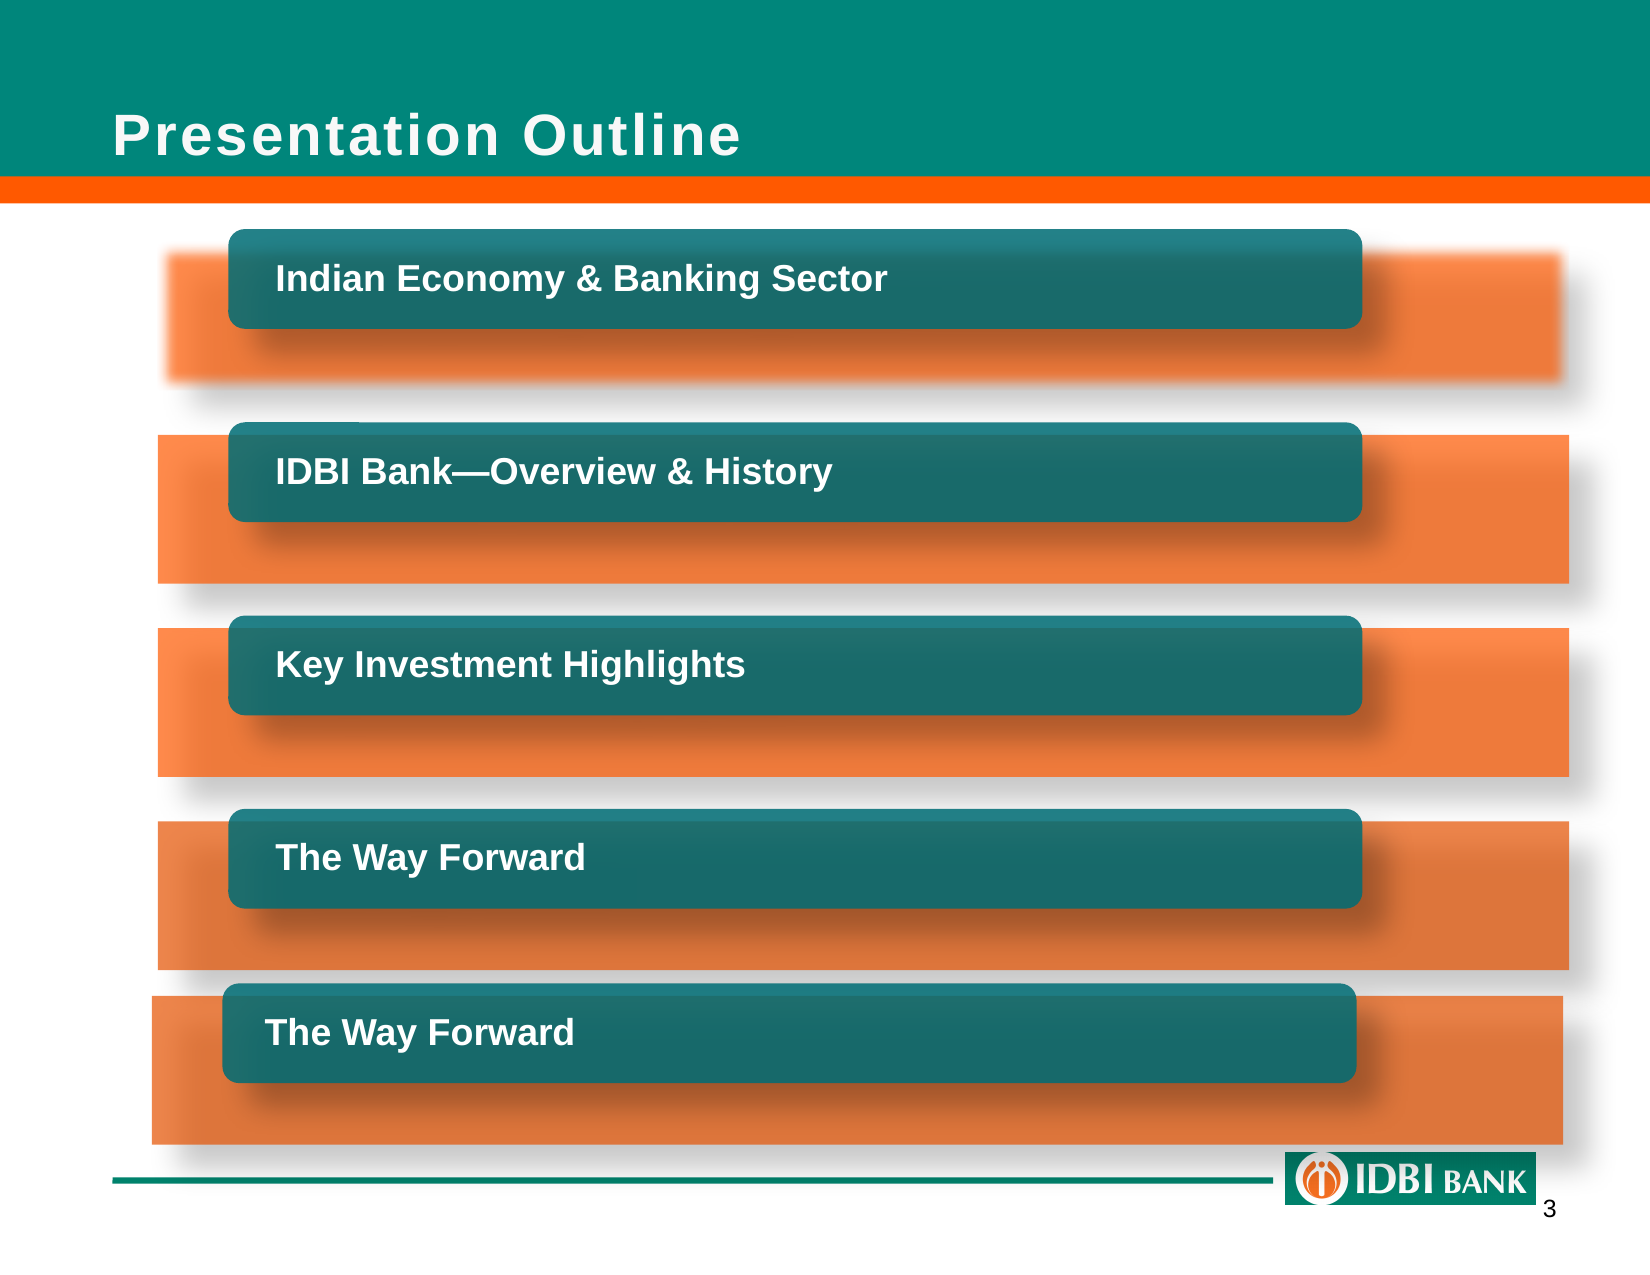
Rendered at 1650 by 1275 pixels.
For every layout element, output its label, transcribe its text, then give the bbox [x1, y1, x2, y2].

title Presentation Outline [112, 87, 1538, 176]
table_cell Gross NPAs [219, 995, 1391, 1117]
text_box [222, 983, 1357, 1084]
text_box [151, 995, 1564, 1145]
picture [1285, 1152, 1536, 1205]
slide_number 3 [1509, 1192, 1593, 1217]
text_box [157, 227, 1570, 973]
